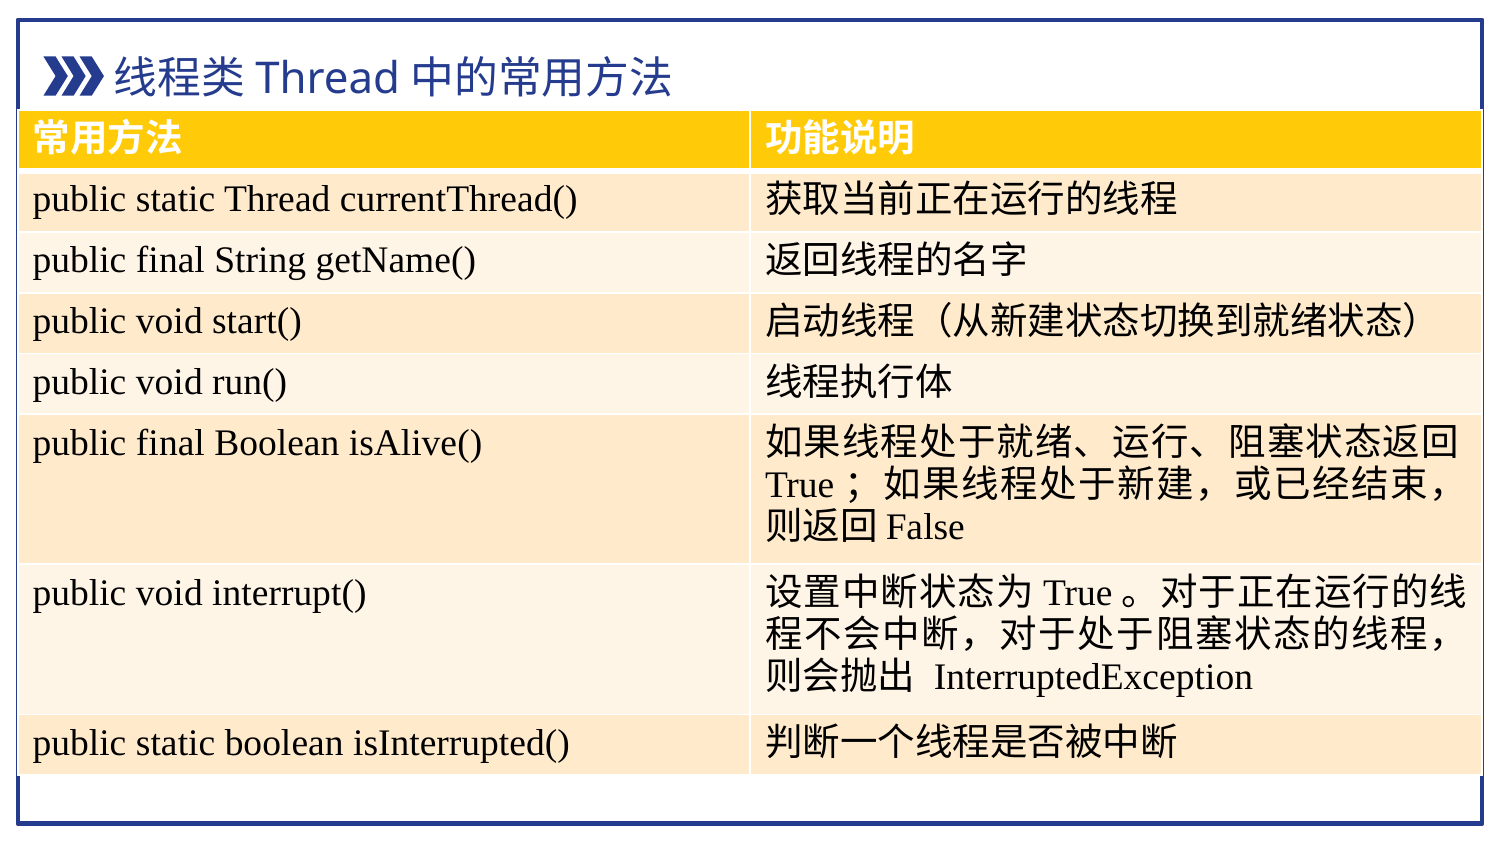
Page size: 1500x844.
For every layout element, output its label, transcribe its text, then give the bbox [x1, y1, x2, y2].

table_header 常用方法 [19, 111, 749, 168]
table_cell public static Thread currentThread() [19, 174, 749, 231]
table_cell public void run() [19, 354, 749, 413]
table_cell 获取当前正在运行的线程 [751, 174, 1481, 231]
table_cell public void start() [19, 294, 749, 353]
table_cell 如果线程处于就绪、运行、阻塞状态返回True；如果线程处于新建，或已经结束，则返回False [751, 415, 1481, 563]
table_cell 启动线程（从新建状态切换到就绪状态） [751, 294, 1481, 353]
table_cell 设置中断状态为True。对于正在运行的线程不会中断，对于处于阻塞状态的线程，则会抛出 InterruptedException [751, 565, 1481, 714]
table_cell 返回线程的名字 [751, 233, 1481, 292]
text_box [43, 41, 678, 111]
table_cell public final Boolean isAlive() [19, 415, 749, 563]
table_cell public void interrupt() [19, 565, 749, 714]
table_header 功能说明 [751, 111, 1481, 168]
text_box [16, 18, 1484, 826]
table_cell public final String getName() [19, 233, 749, 292]
table_cell 线程执行体 [751, 354, 1481, 413]
table_cell public static boolean isInterrupted() [19, 715, 749, 774]
table_cell 判断一个线程是否被中断 [751, 715, 1481, 774]
